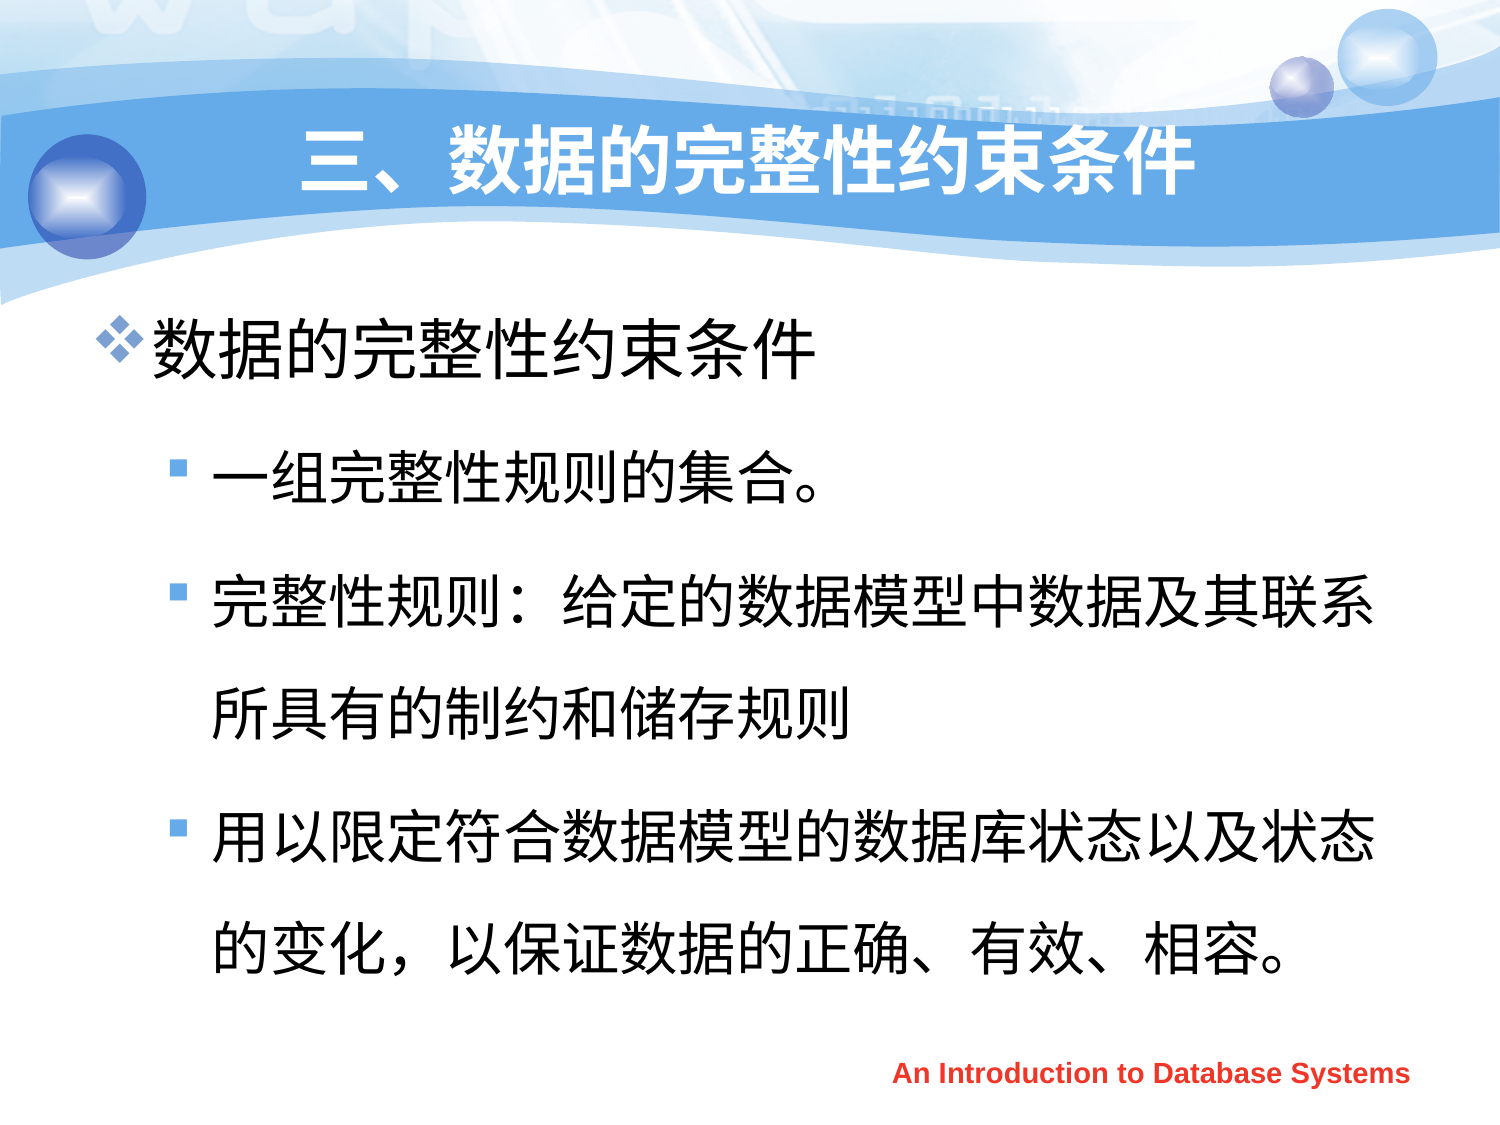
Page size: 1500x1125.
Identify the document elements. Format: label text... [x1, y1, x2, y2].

picture [0, 0, 1500, 112]
list 数据的完整性约束条件 一组完整性规则的集合。 完整性规则：给定的数据模型中数据及其联系所具有的制约和储存规则 用以限定符合数据模型的数据库状态以及状态的变化，以保证数据的正确、有效、相容。 [75, 299, 1425, 1038]
footer An Introduction to Database Systems [856, 1046, 1447, 1100]
title 三、数据的完整性约束条件 [150, 112, 1363, 205]
